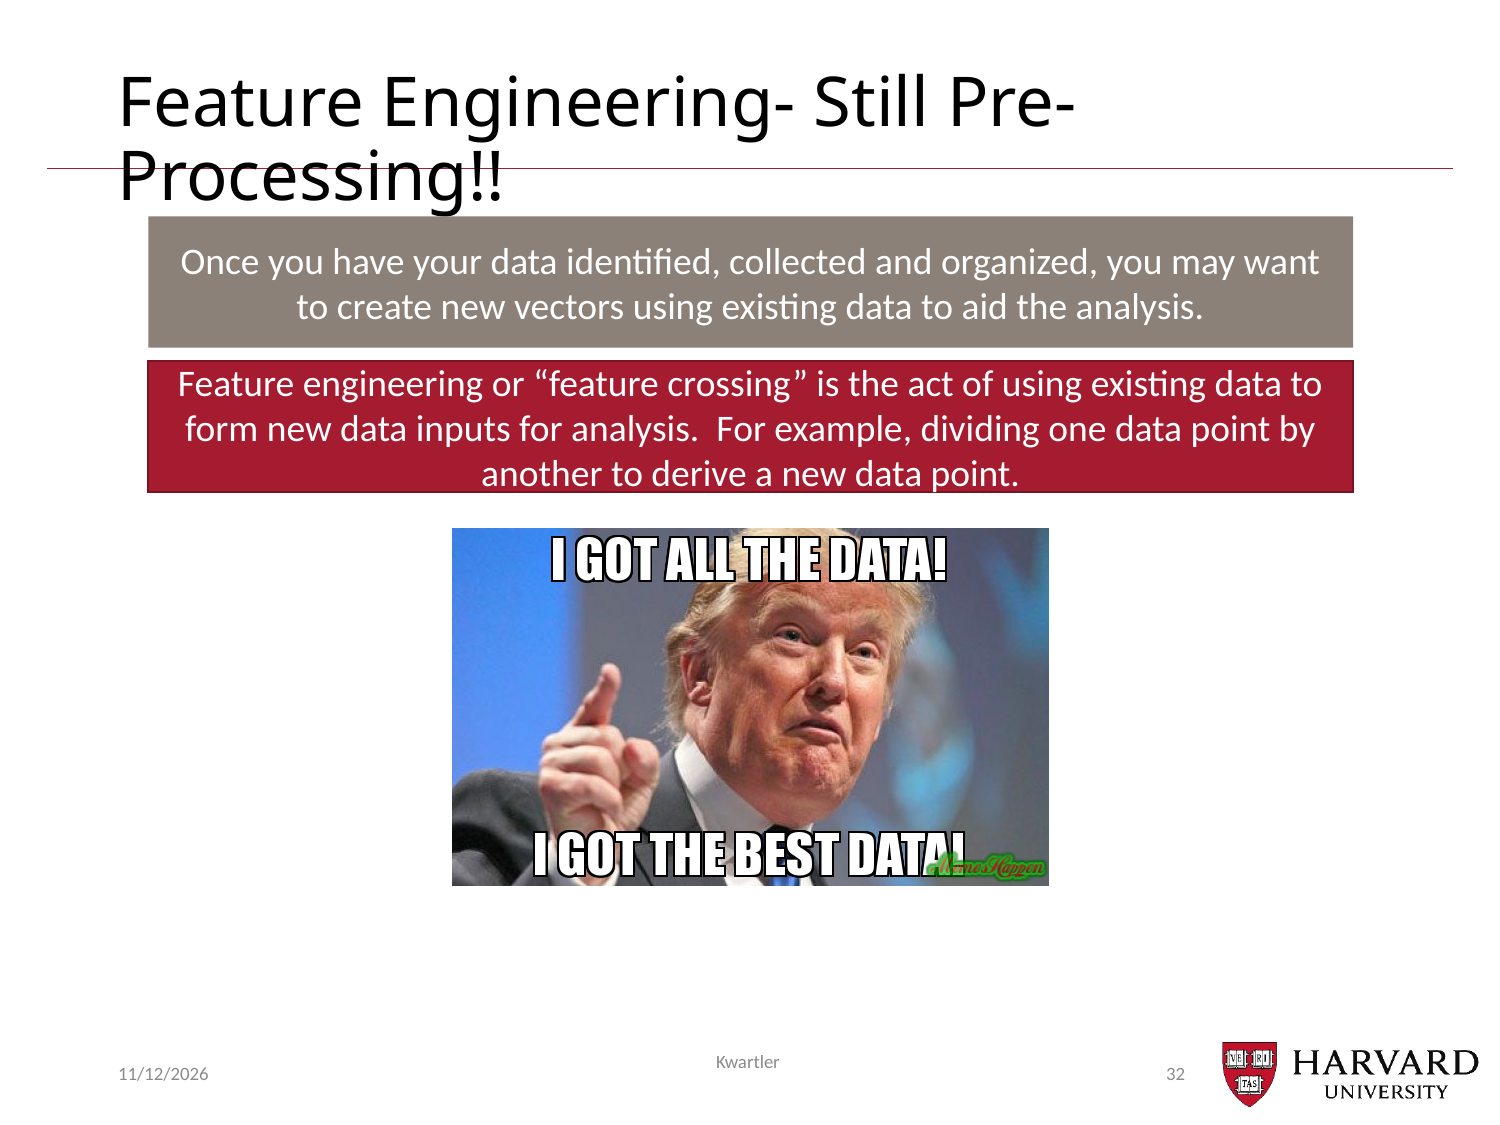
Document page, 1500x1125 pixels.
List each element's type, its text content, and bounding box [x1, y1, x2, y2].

text_box Once you have your data identified, collected and organized, you may want to create new vectors using existing data to aid the analysis. [147, 215, 1354, 349]
picture [1200, 1024, 1500, 1125]
picture [452, 528, 1049, 886]
slide_number 32 [1059, 1042, 1200, 1103]
title Feature Engineering- Still Pre-Processing!! [103, 59, 1397, 157]
text_box Kwartler [496, 1042, 1004, 1103]
text_box Feature engineering or “feature crossing” is the act of using existing data to form new data inputs for analysis. For example, dividing one data point by another to derive a new data point. [147, 360, 1354, 493]
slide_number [103, 1042, 441, 1103]
